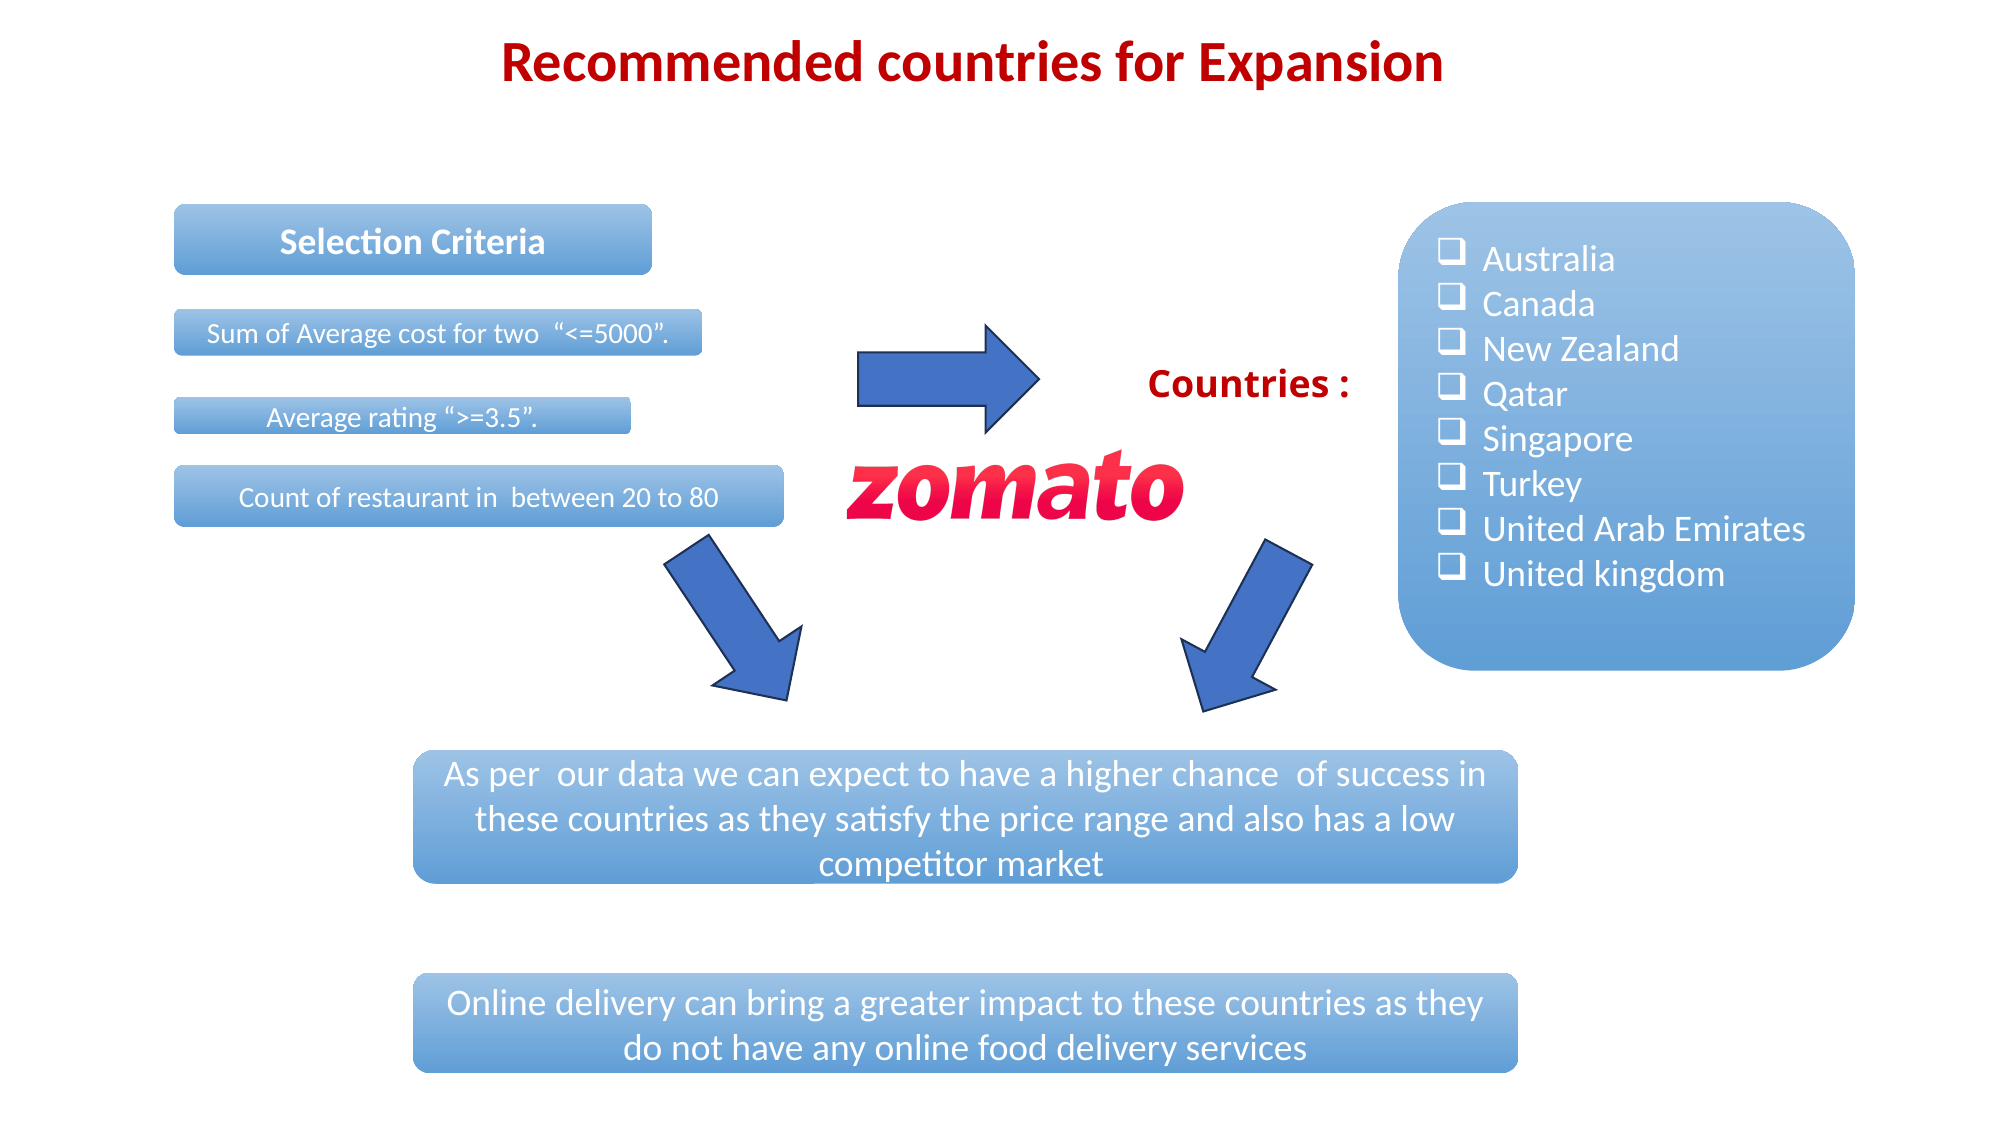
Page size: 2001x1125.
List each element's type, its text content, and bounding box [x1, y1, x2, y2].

text_box Countries : [1122, 352, 1392, 413]
text_box Australia Canada New Zealand Qatar Singapore Turkey United Arab Emirates United kingdom [1398, 202, 1856, 671]
text_box [1179, 538, 1314, 713]
text_box Selection Criteria [174, 203, 652, 276]
text_box Recommended countries for Expansion [486, 15, 1592, 101]
text_box [857, 323, 1041, 388]
picture [843, 388, 1187, 582]
text_box As per our data we can expect to have a higher chance of success in these countries as they satisfy the price range and also has a low competitor market [412, 749, 1519, 884]
text_box Online delivery can bring a greater impact to these countries as they do not have any online food delivery services [413, 972, 1519, 1074]
text_box Average rating “>=3.5”. [174, 397, 632, 435]
text_box Count of restaurant in between 20 to 80 [174, 464, 784, 528]
text_box Sum of Average cost for two “<=5000”. [174, 308, 703, 356]
text_box [662, 533, 803, 702]
